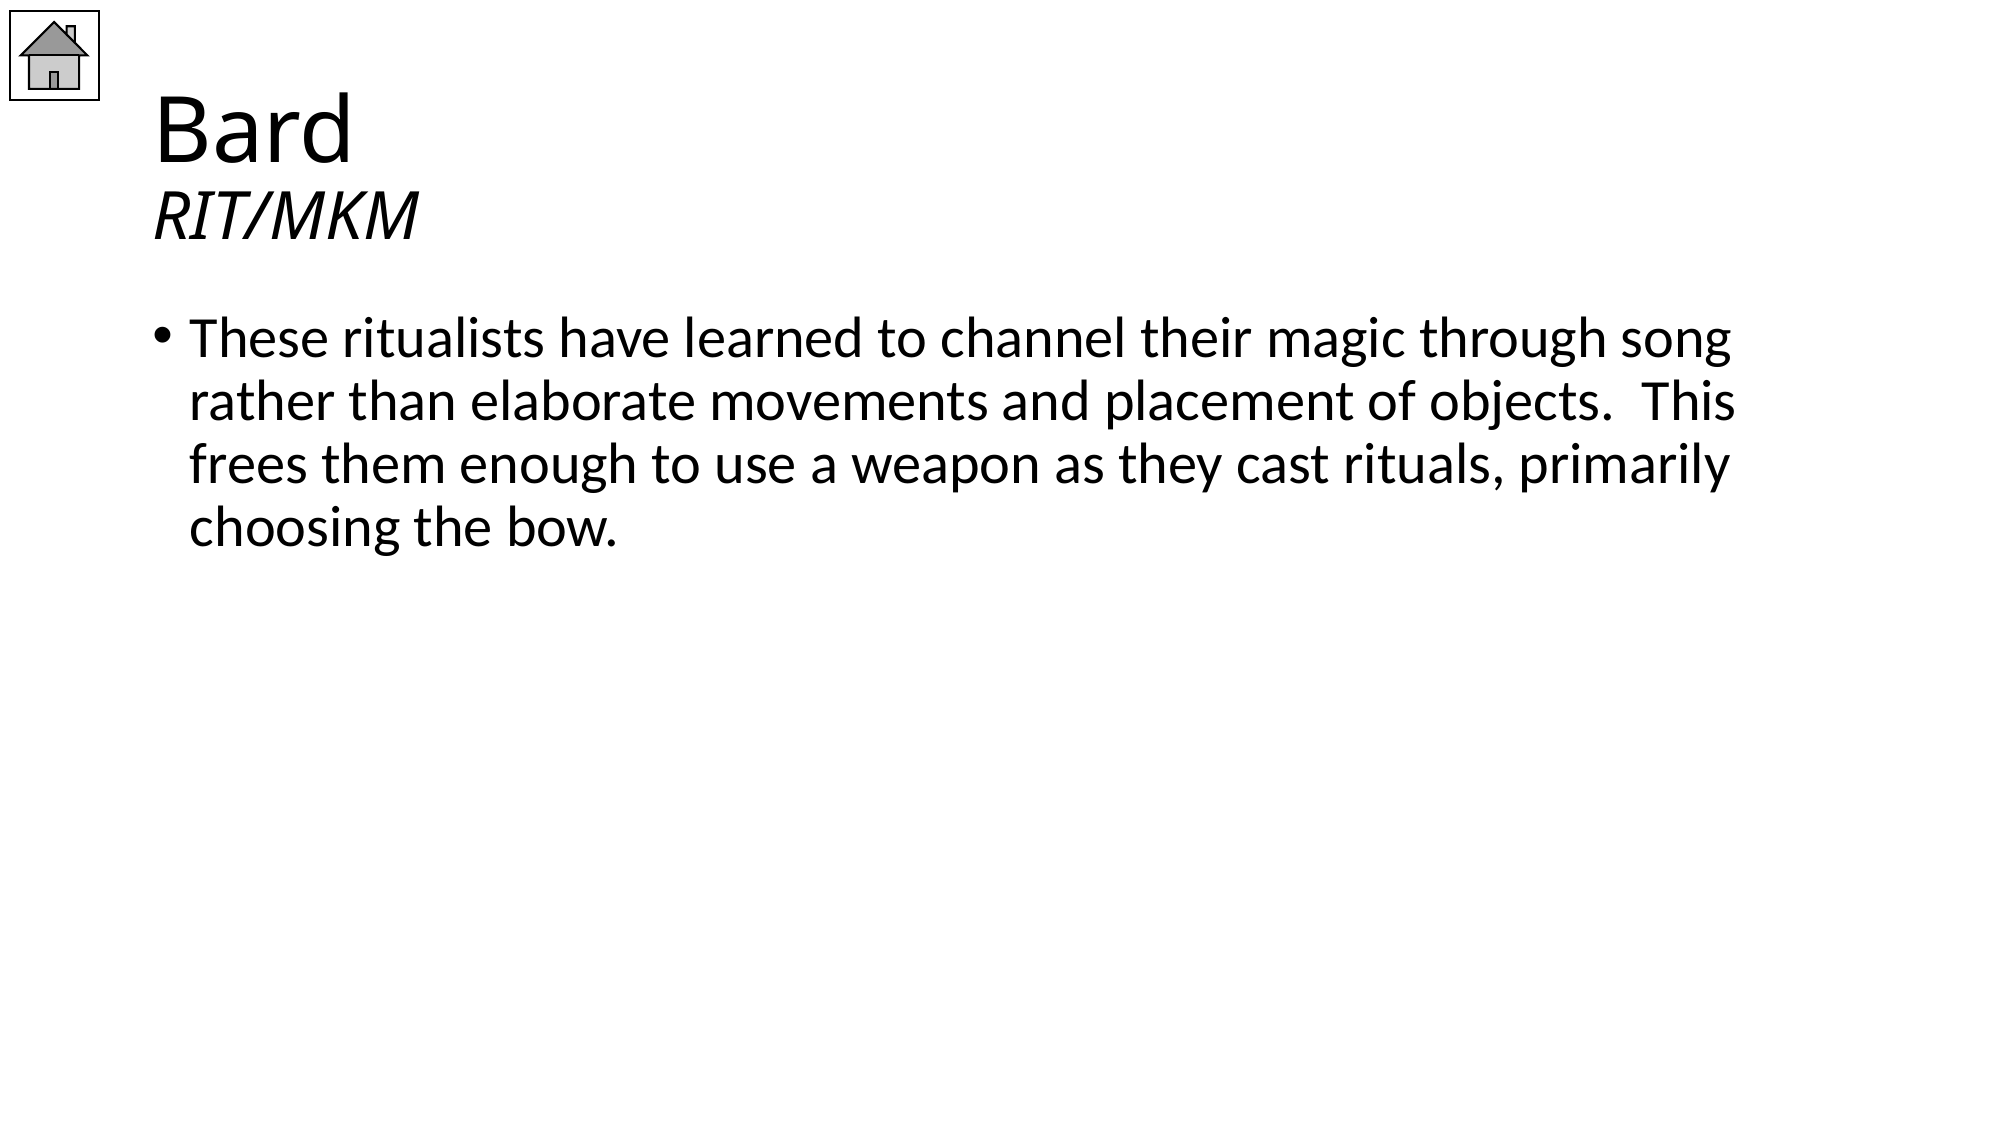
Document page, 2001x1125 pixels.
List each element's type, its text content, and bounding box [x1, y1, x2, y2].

title Bard RIT/MKM [137, 59, 1863, 278]
text_box [9, 10, 100, 101]
list These ritualists have learned to channel their magic through song rather than elaborate movements and placement of objects. This frees them enough to use a weapon as they cast rituals, primarily choosing the bow. [137, 299, 1863, 1014]
